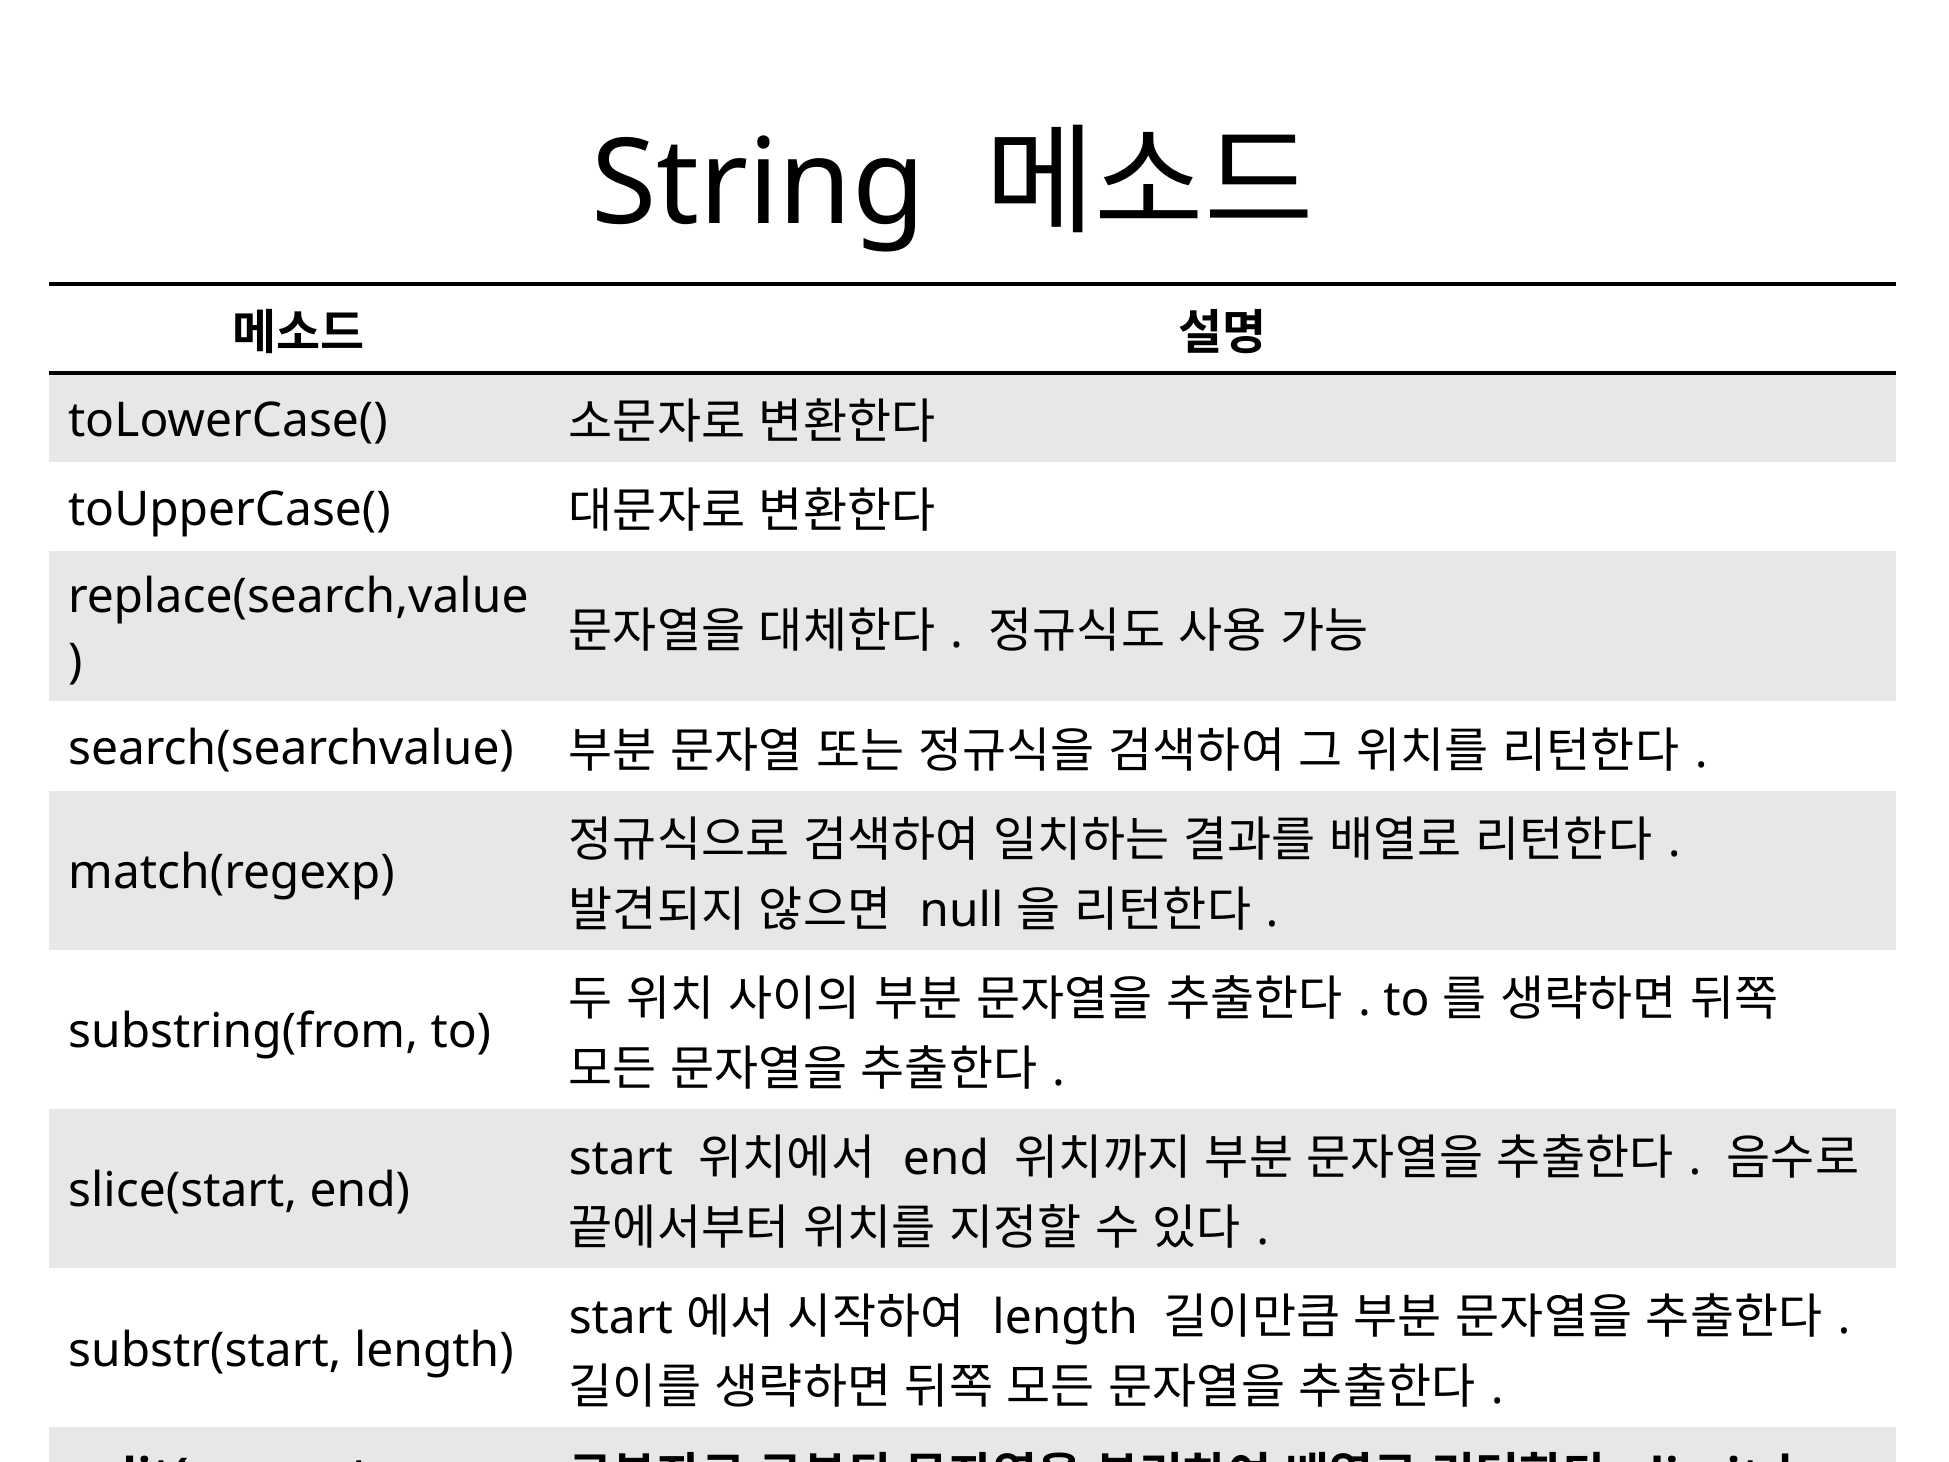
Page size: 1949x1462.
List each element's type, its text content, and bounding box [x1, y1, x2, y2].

table_cell slice(start, end) [49, 1109, 549, 1268]
table_header 설명 [549, 286, 1896, 371]
slide_number 27 [1496, 1372, 1899, 1462]
table_cell toLowerCase() [49, 375, 549, 462]
table_cell 소문자로 변환한다 [549, 375, 1896, 462]
table_cell substr(start, length) [49, 1268, 549, 1427]
table_cell 정규식으로 검색하여 일치하는 결과를 배열로 리턴한다. 발견되지 않으면 null을 리턴한다. [549, 791, 1896, 950]
table_cell 대문자로 변환한다 [549, 462, 1896, 551]
table_cell search(searchvalue) [49, 701, 549, 791]
table_cell 두 위치 사이의 부분 문자열을 추출한다. to를 생략하면 뒤쪽 모든 문자열을 추출한다. [549, 950, 1896, 1109]
table_cell 부분 문자열 또는 정규식을 검색하여 그 위치를 리턴한다. [549, 701, 1896, 791]
table_cell replace(search,value) [49, 551, 549, 701]
table_cell 구분자로 구분된 문자열을 분리하여 배열로 리턴한다. limit는 최대 몇 개까지 리턴할 것인가를 지정한다. [549, 1427, 1496, 1462]
table_cell start에서 시작하여 length 길이만큼 부분 문자열을 추출한다. 길이를 생략하면 뒤쪽 모든 문자열을 추출한다. [549, 1268, 1896, 1427]
title String 메소드 [156, 92, 1749, 255]
table_cell match(regexp) [49, 791, 549, 950]
table_cell substring(from, to) [49, 950, 549, 1109]
table_cell start 위치에서 end 위치까지 부분 문자열을 추출한다. 음수로 끝에서부터 위치를 지정할 수 있다. [549, 1109, 1896, 1268]
table_header 메소드 [49, 286, 549, 371]
table_cell 문자열을 대체한다. 정규식도 사용 가능 [549, 551, 1896, 701]
table_cell split(separator, limit) [49, 1427, 549, 1462]
table_cell toUpperCase() [49, 462, 549, 551]
